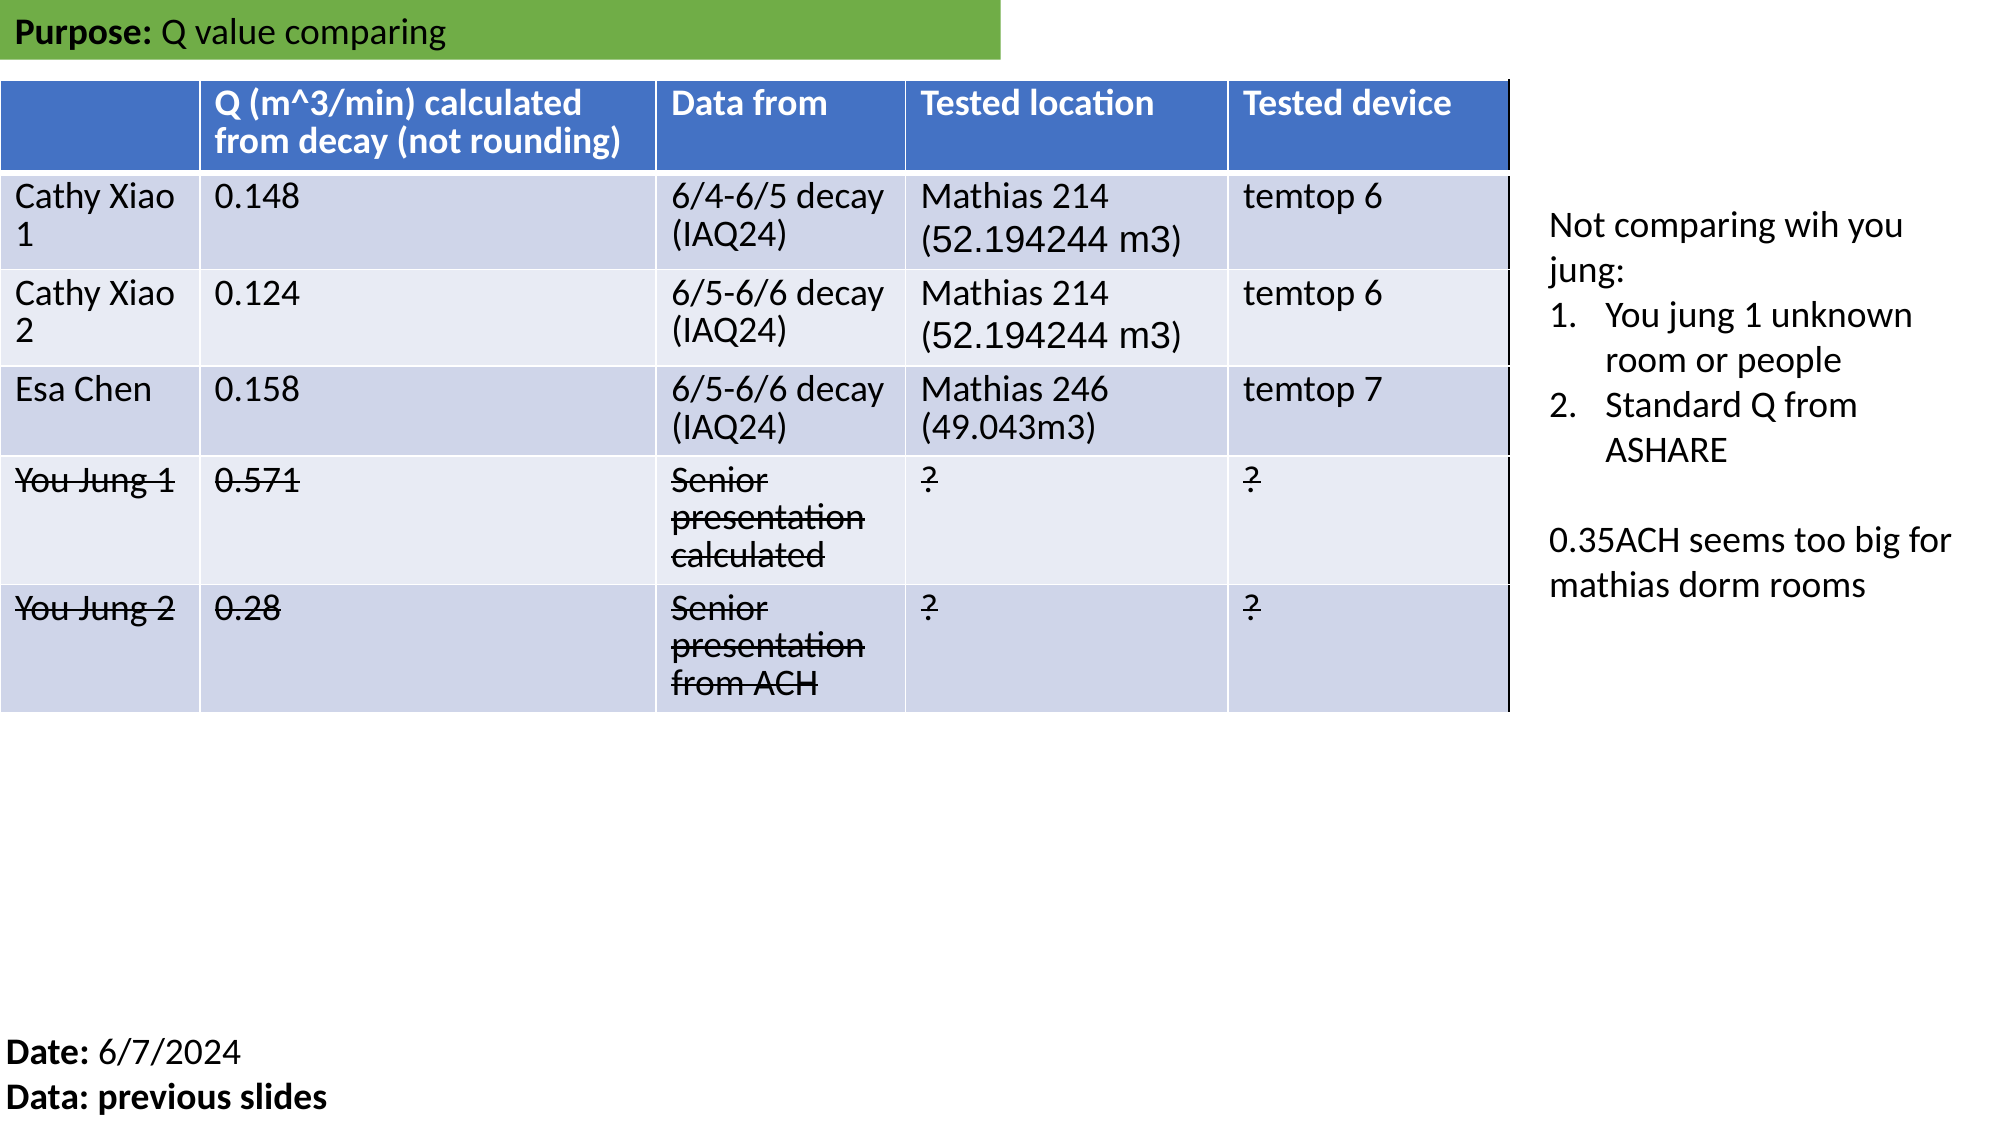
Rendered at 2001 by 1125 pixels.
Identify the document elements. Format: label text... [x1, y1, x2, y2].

table_cell temtop 6 [1229, 270, 1508, 365]
table_cell 0.124 [201, 270, 655, 365]
table_cell Senior presentation calculated [657, 457, 905, 584]
table_cell 6/5-6/6 decay (IAQ24) [657, 270, 905, 365]
table_cell 6/5-6/6 decay (IAQ24) [657, 367, 905, 455]
table_cell ? [1229, 457, 1508, 584]
text_box Purpose: Q value comparing [0, 0, 1001, 60]
table_header Data from [657, 81, 905, 170]
table_cell 0.28 [201, 585, 655, 712]
table_cell Mathias 246 (49.043m3) [906, 367, 1227, 455]
table_cell You Jung 2 [1, 585, 199, 712]
table_cell Cathy Xiao 1 [1, 176, 199, 269]
table_cell 0.571 [201, 457, 655, 584]
table_header Tested location [906, 81, 1227, 170]
table_header [1, 81, 199, 170]
table_cell 6/4-6/5 decay (IAQ24) [657, 176, 905, 269]
table_cell 0.148 [201, 176, 655, 269]
table_cell temtop 6 [1229, 176, 1508, 269]
table_cell ? [906, 585, 1227, 712]
table_header Tested device [1229, 81, 1508, 170]
table_cell temtop 7 [1229, 367, 1508, 455]
table_cell ? [1229, 585, 1508, 712]
table_cell Esa Chen [1, 367, 199, 455]
table_cell Mathias 214 (52.194244 m3) [906, 270, 1227, 365]
table_header Q (m^3/min) calculated from decay (not rounding) [201, 81, 655, 170]
table_cell ? [906, 457, 1227, 584]
table_cell Senior presentation from ACH [657, 585, 905, 712]
text_box Date: 6/7/2024 Data: previous slides [0, 1020, 352, 1125]
table_cell Mathias 214 (52.194244 m3) [906, 176, 1227, 269]
table_cell Cathy Xiao 2 [1, 270, 199, 365]
table_cell 0.158 [201, 367, 655, 455]
table_cell You Jung 1 [1, 457, 199, 584]
